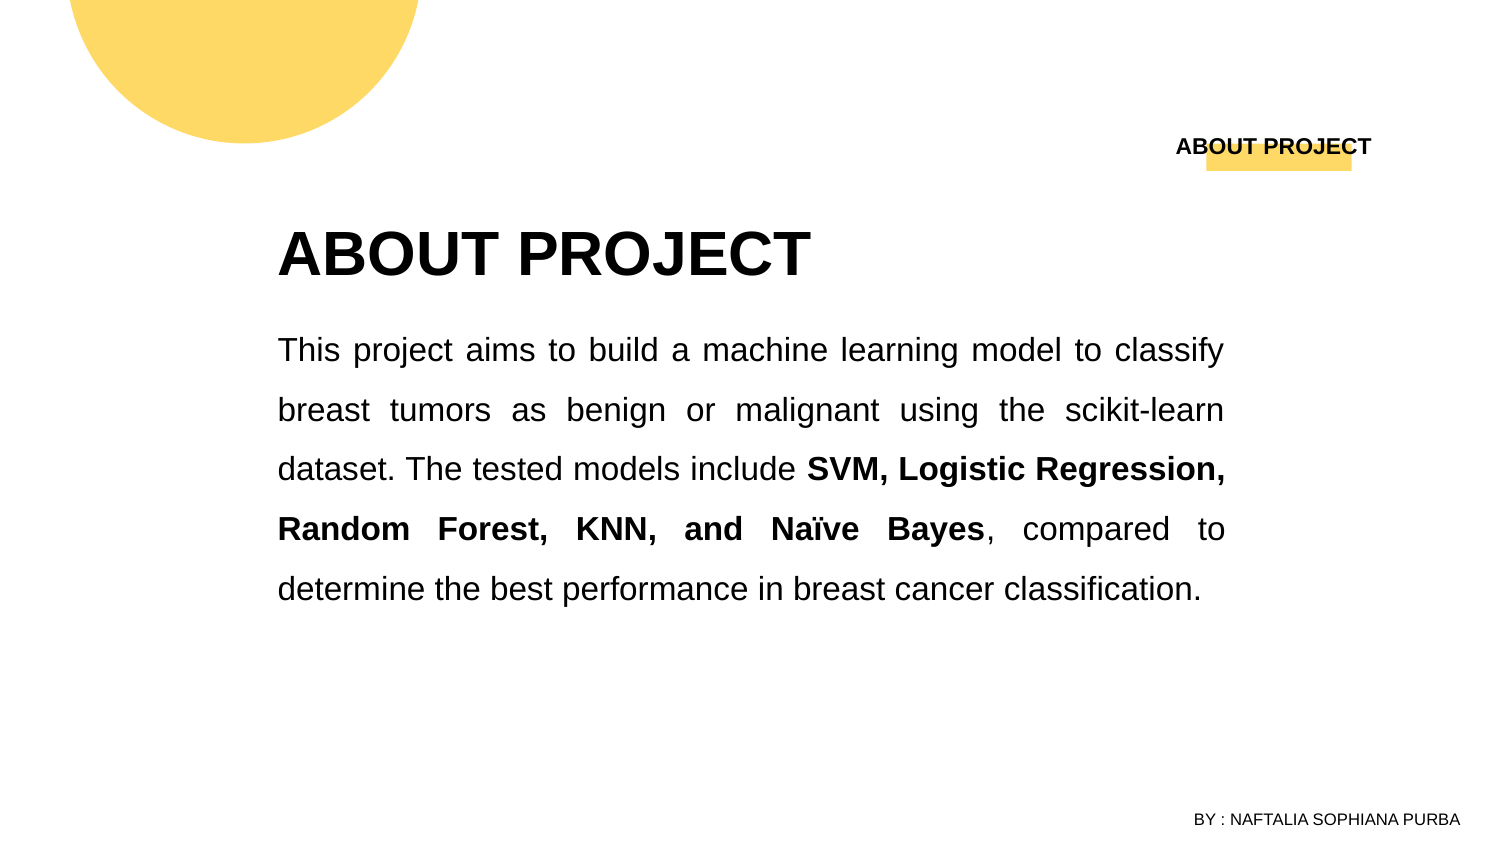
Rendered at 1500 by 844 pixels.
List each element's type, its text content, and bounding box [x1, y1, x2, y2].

text_box This project aims to build a machine learning model to classify breast tumors as benign or malignant using the scikit-learn dataset. The tested models include SVM, Logistic Regression, Random Forest, KNN, and Naïve Bayes, compared to determine the best performance in breast cancer classification. [262, 300, 1241, 615]
text_box BY : NAFTALIA SOPHIANA PURBA [206, 787, 1477, 844]
title ABOUT PROJECT [116, 117, 1387, 175]
text_box ABOUT PROJECT [262, 167, 1040, 295]
text_box [69, 0, 419, 144]
